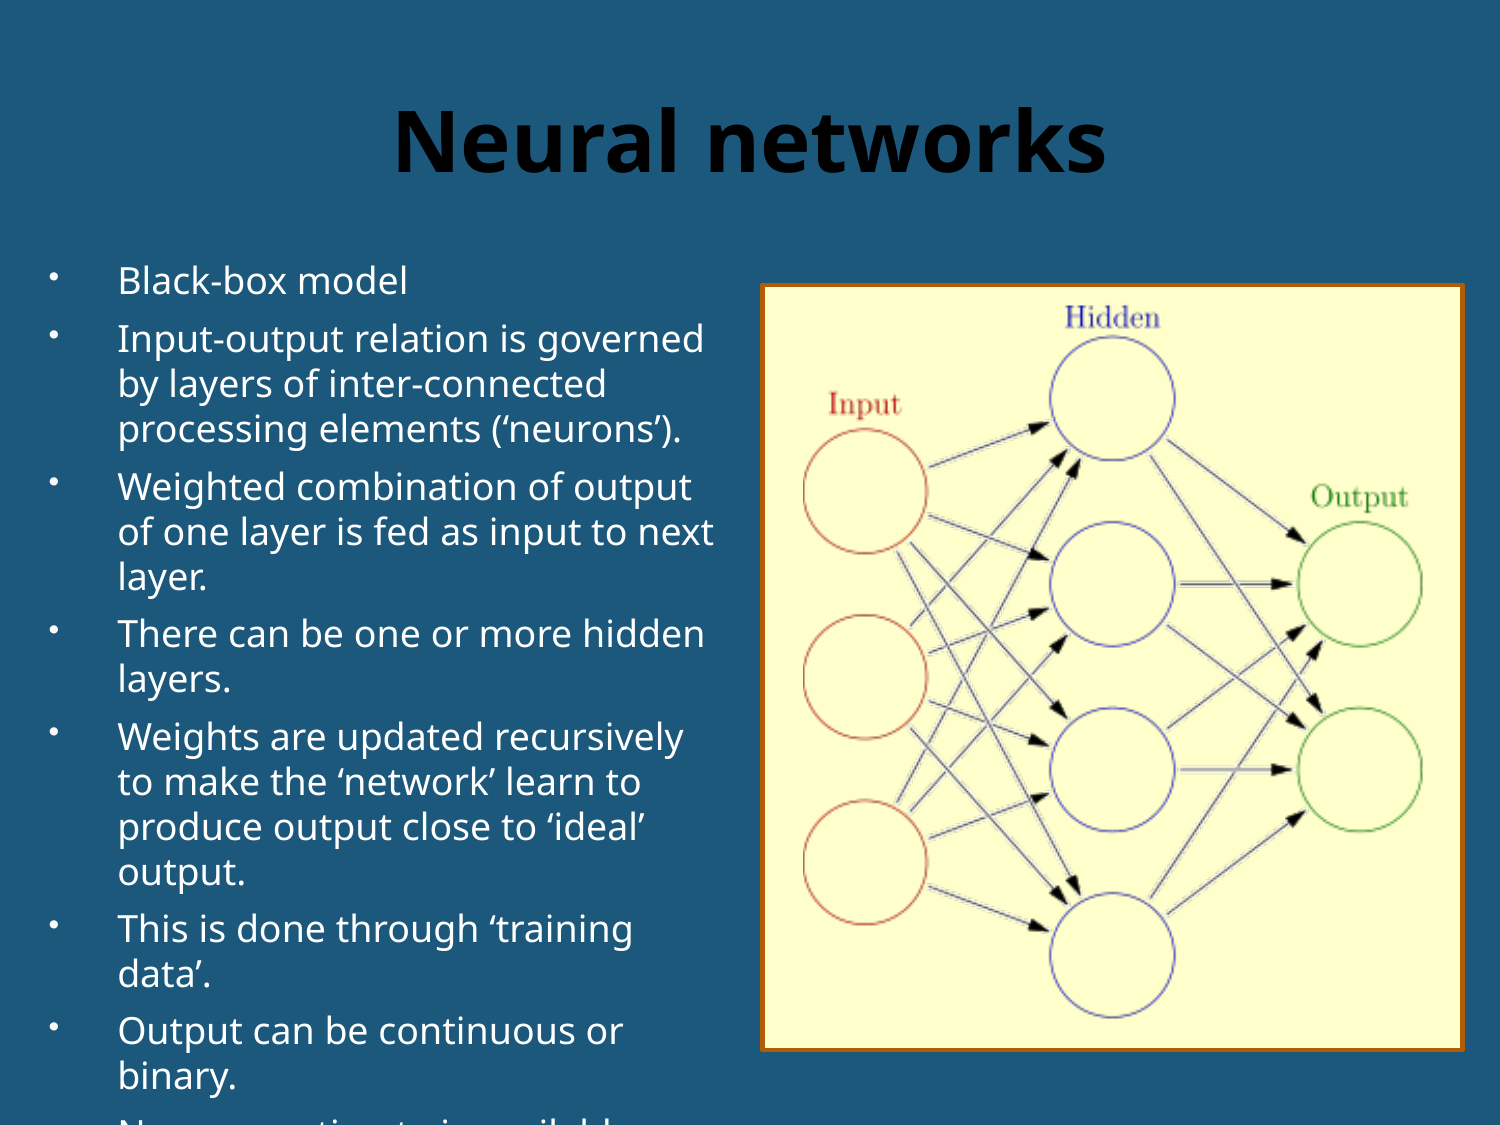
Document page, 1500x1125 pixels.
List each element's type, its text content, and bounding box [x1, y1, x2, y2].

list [803, 302, 1426, 1051]
title Neural networks [75, 45, 1425, 233]
list Black-box model Input-output relation is governed by layers of inter-connected processing elements (‘neurons’). Weighted combination of output of one layer is fed as input to next layer. There can be one or more hidden layers. Weights are updated recursively to make the ‘network’ learn to produce output close to ‘ideal’ output. This is done through ‘training data’. Output can be continuous or binary. No error estimate is available. [12, 249, 738, 1113]
text_box [760, 283, 1465, 1052]
